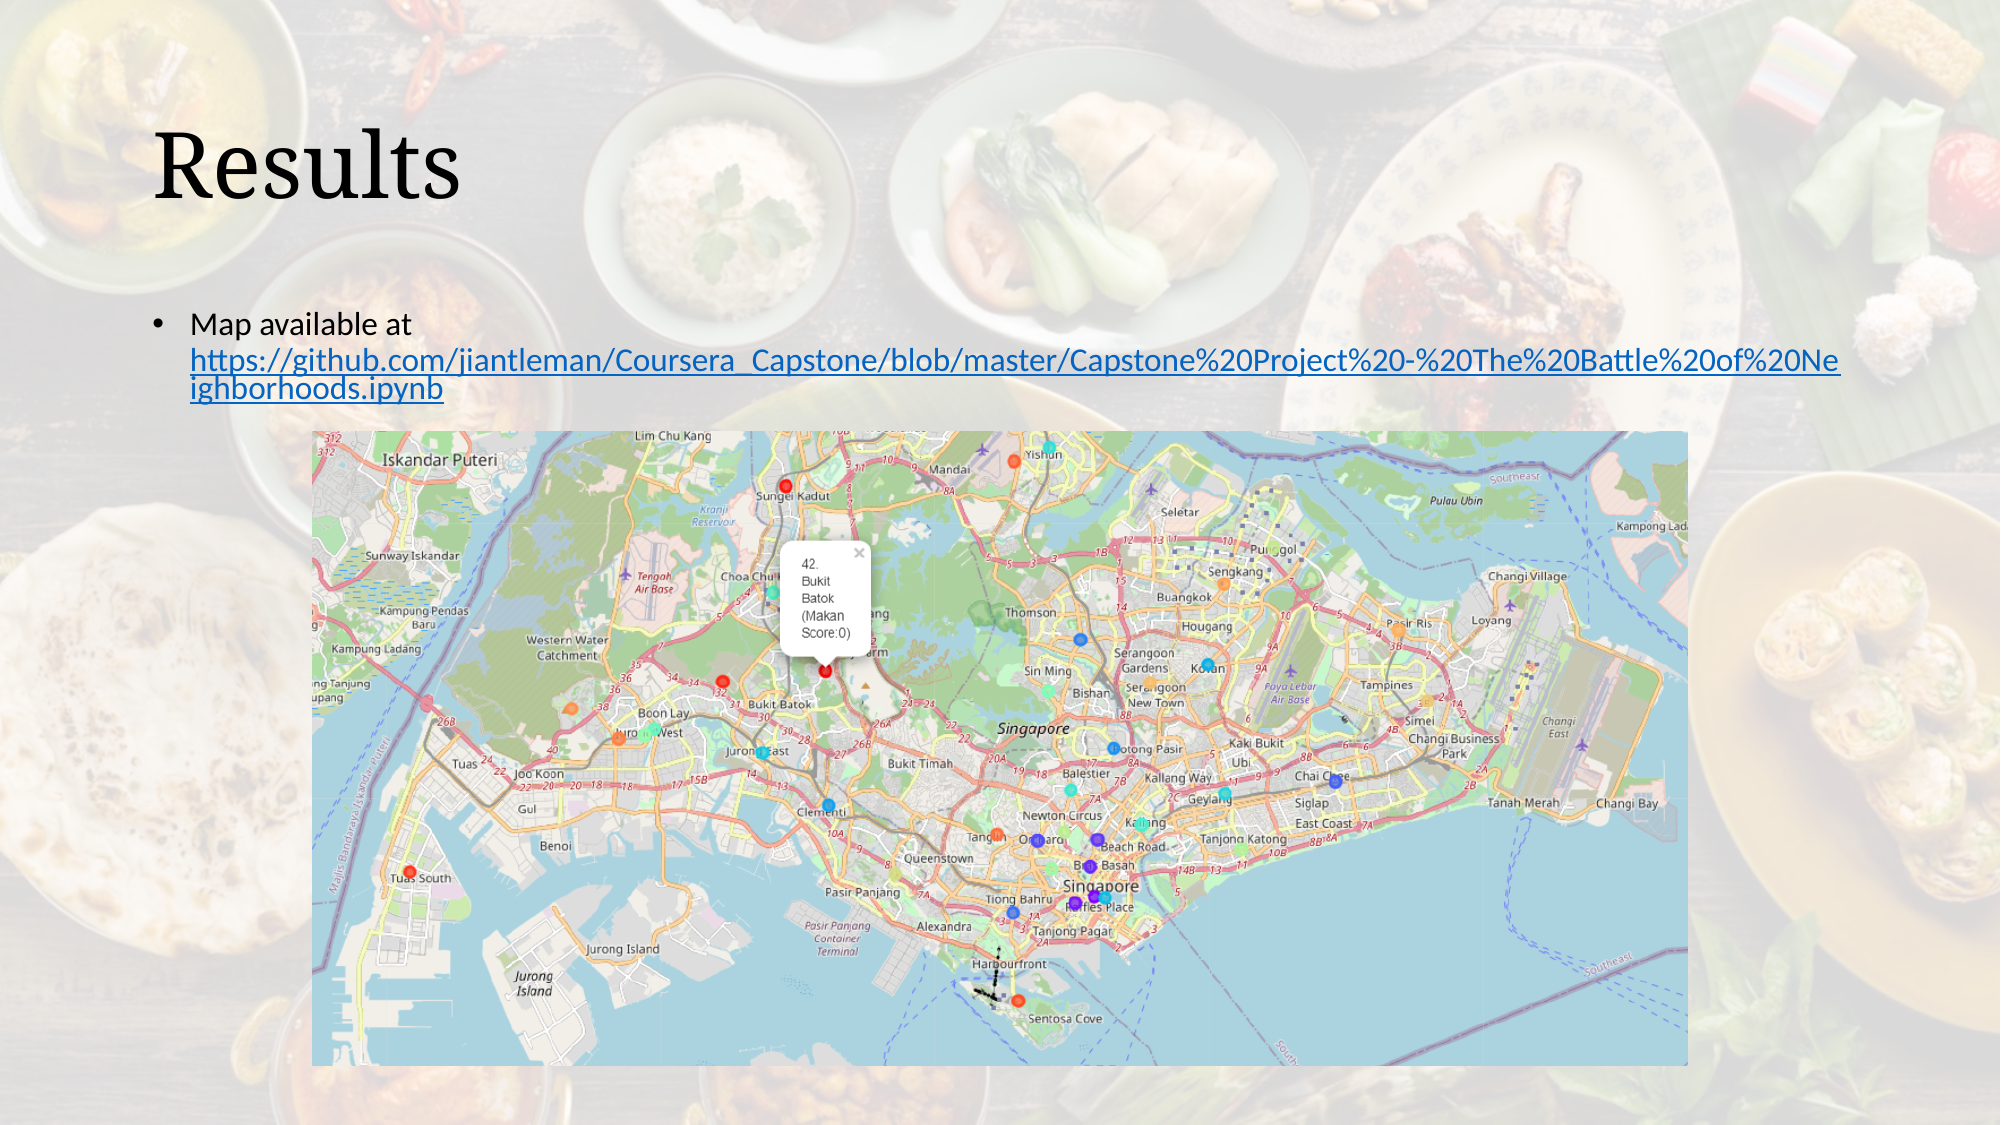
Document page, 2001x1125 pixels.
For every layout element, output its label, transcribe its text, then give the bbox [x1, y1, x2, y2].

title Results [137, 59, 1863, 278]
picture [312, 431, 1688, 1066]
list Map available at https://github.com/jiantleman/Coursera_Capstone/blob/master/Capstone%20Project%20-%20The%20Battle%20of%20Neighborhoods.ipynb [137, 299, 1863, 1014]
